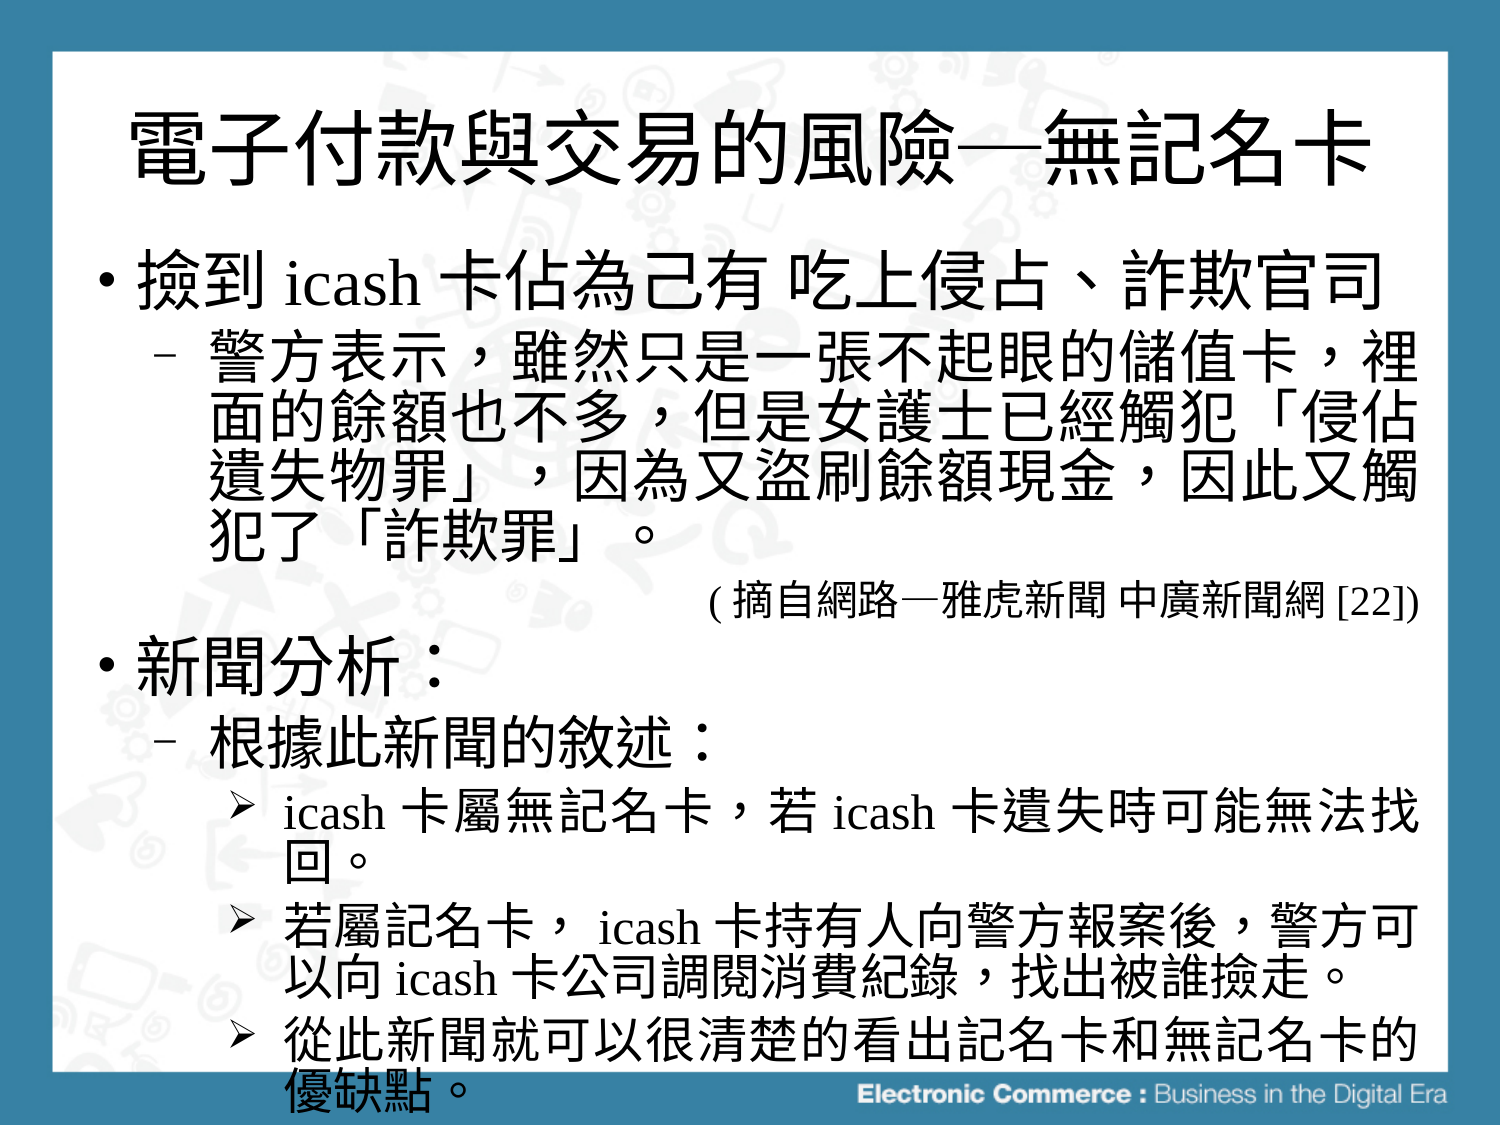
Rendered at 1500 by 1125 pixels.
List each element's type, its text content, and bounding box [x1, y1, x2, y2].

title 電子付款與交易的風險─無記名卡 [75, 58, 1425, 243]
list 撿到icash卡佔為己有 吃上侵占、詐欺官司 警方表示，雖然只是一張不起眼的儲值卡，裡面的餘額也不多，但是女護士已經觸犯「侵佔遺失物罪」，因為又盜刷餘額現金，因此又觸犯了「詐欺罪」。 (摘自網路—雅虎新聞 中廣新聞網[22]) 新聞分析： 根據此新聞的敘述： icash卡屬無記名卡，若icash卡遺失時可能無法找回。 若屬記名卡，icash卡持有人向警方報案後，警方可以向icash卡公司調閱消費紀錄，找出被誰撿走。 從此新聞就可以很清楚的看出記名卡和無記名卡的優缺點。 [75, 243, 1436, 1071]
picture [0, 0, 1500, 1125]
